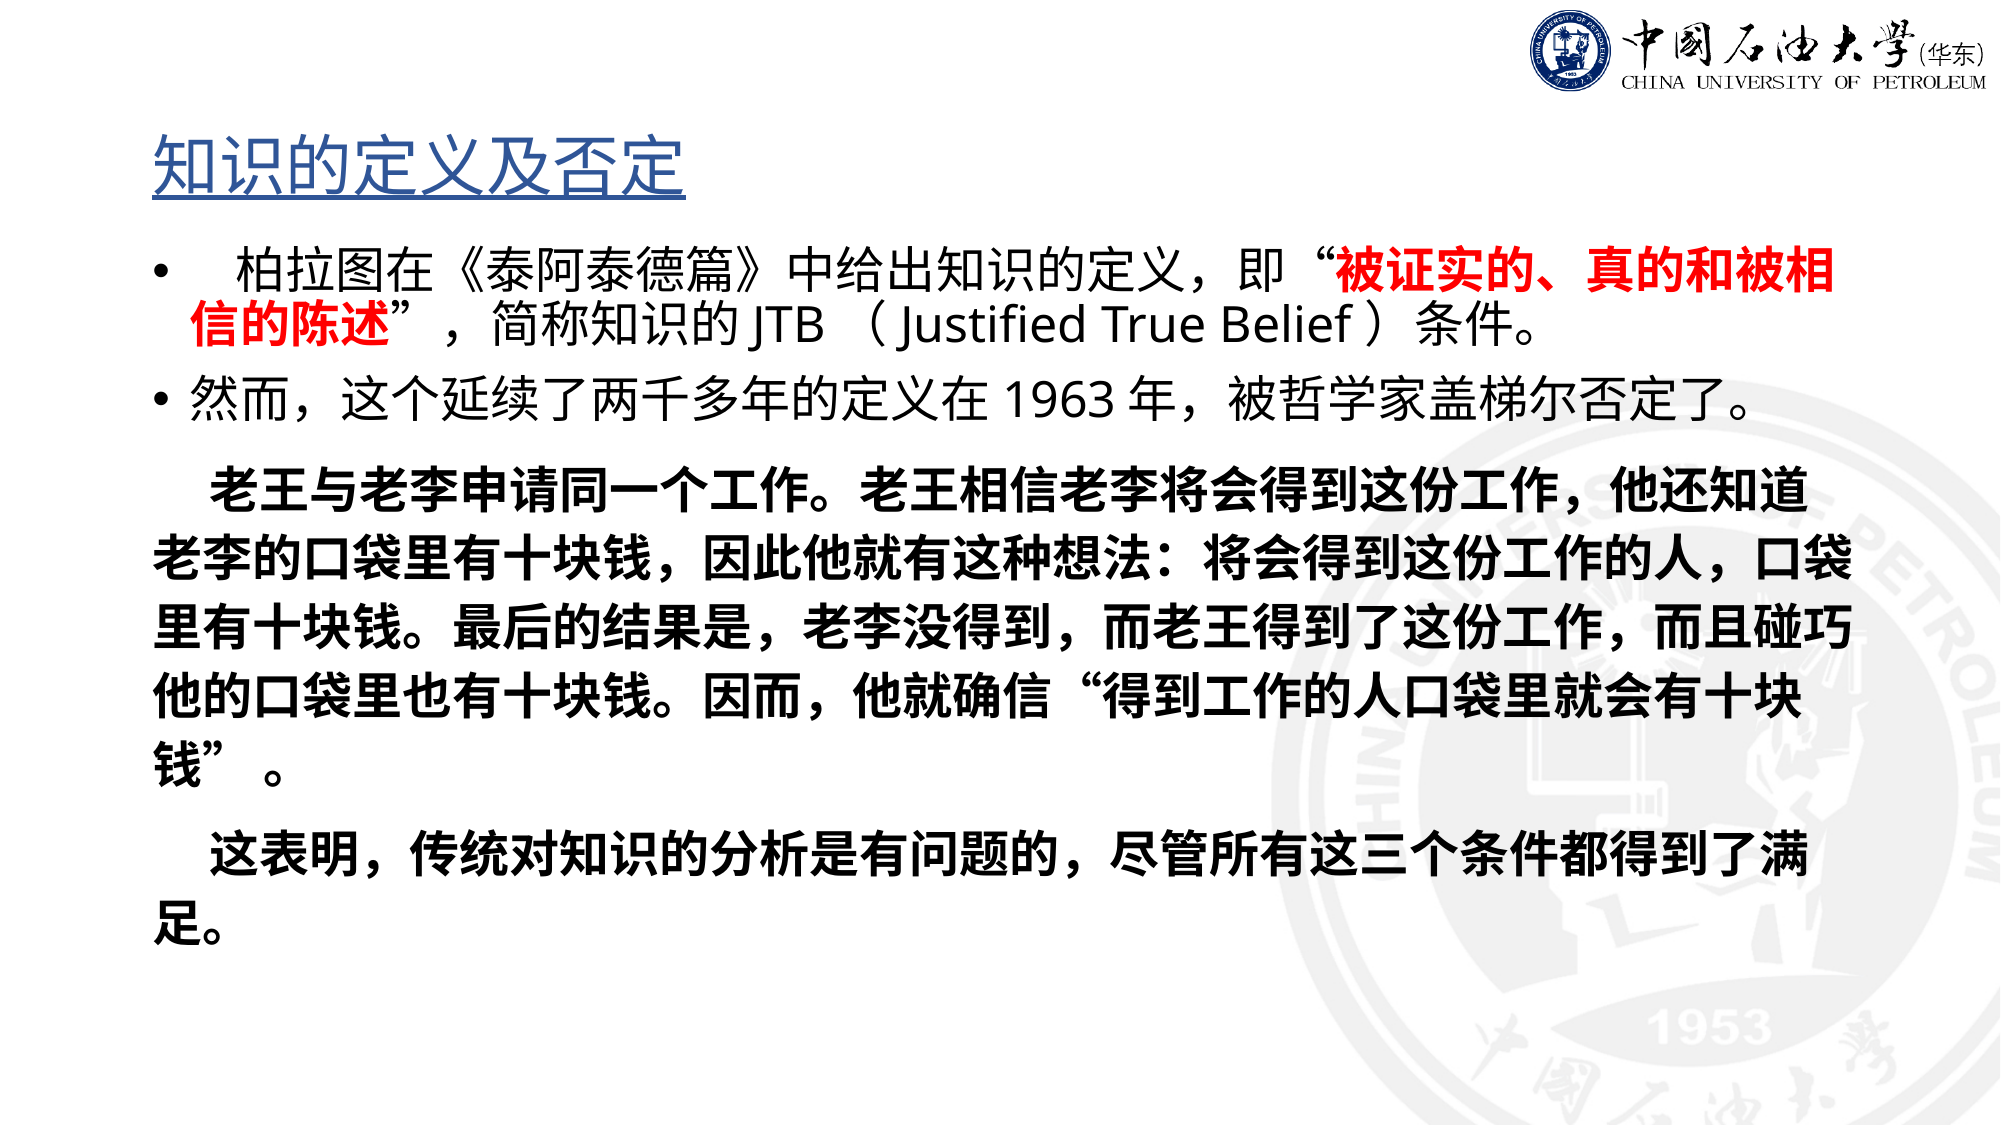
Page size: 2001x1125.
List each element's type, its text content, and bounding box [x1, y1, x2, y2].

picture [0, 0, 2001, 1125]
list 柏拉图在《泰阿泰德篇》中给出知识的定义，即“被证实的、真的和被相信的陈述”，简称知识的JTB（Justified True Belief）条件。 然而，这个延续了两千多年的定义在1963年，被哲学家盖梯尔否定了。 老王与老李申请同一个工作。老王相信老李将会得到这份工作，他还知道老李的口袋里有十块钱，因此他就有这种想法：将会得到这份工作的人，口袋里有十块钱。最后的结果是，老李没得到，而老王得到了这份工作，而且碰巧他的口袋里也有十块钱。因而，他就确信“得到工作的人口袋里就会有十块钱” 。 这表明，传统对知识的分析是有问题的，尽管所有这三个条件都得到了满足。 [137, 238, 1875, 1073]
title 知识的定义及否定 [137, 59, 1863, 238]
